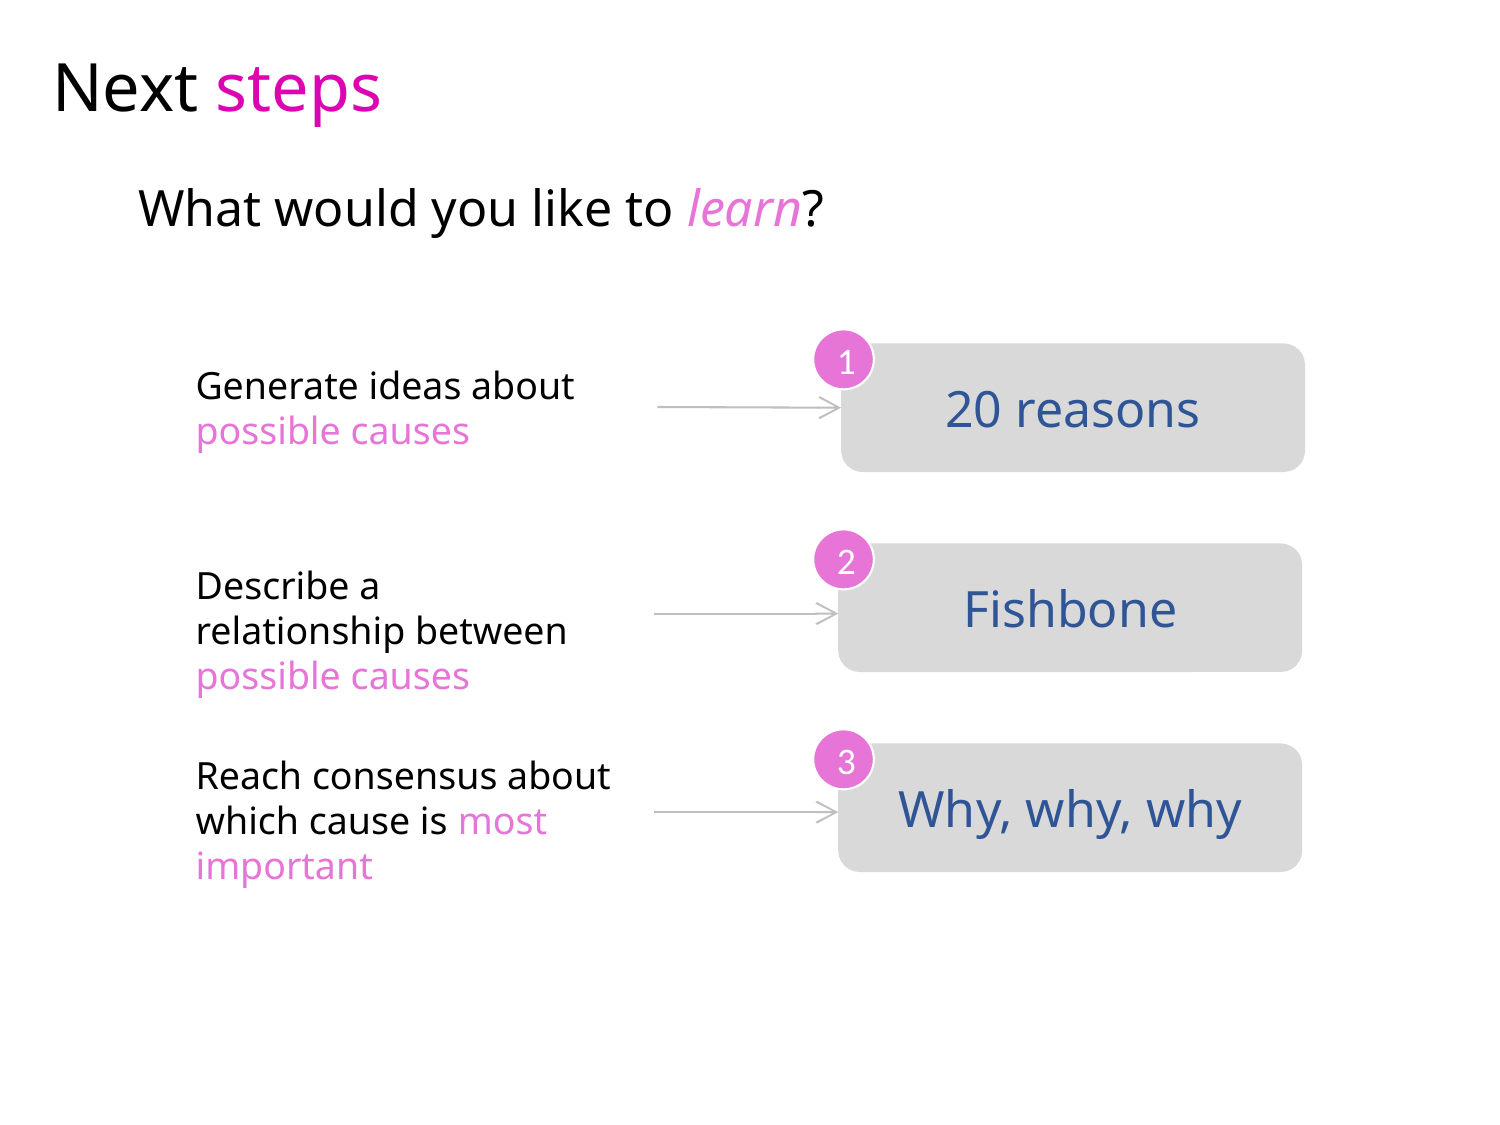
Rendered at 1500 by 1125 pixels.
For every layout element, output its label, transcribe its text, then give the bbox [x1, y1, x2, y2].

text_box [813, 529, 1303, 673]
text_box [813, 729, 1303, 872]
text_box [813, 329, 1306, 473]
text_box Generate ideas about possible causes [180, 354, 658, 460]
text_box What would you like to learn? [123, 169, 1136, 245]
text_box Describe a relationship between possible causes [180, 554, 600, 705]
text_box Reach consensus about which cause is most important [180, 744, 655, 895]
text_box Next steps [37, 37, 587, 133]
